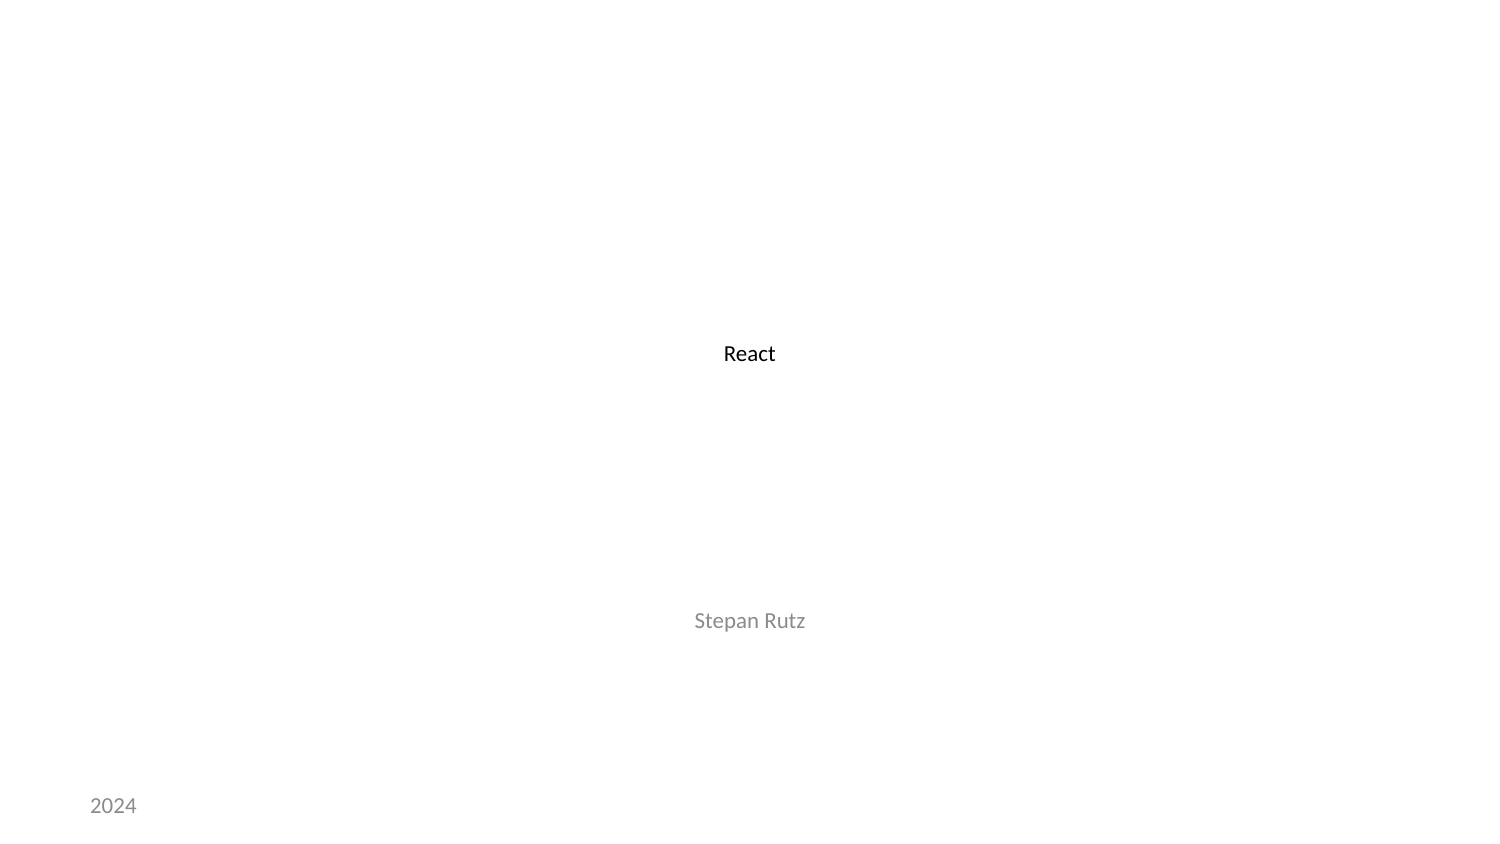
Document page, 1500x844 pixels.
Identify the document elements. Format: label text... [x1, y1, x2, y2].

slide_number 2024 [75, 782, 425, 827]
subtitle Stepan Rutz [225, 478, 1275, 694]
title React [112, 262, 1388, 443]
